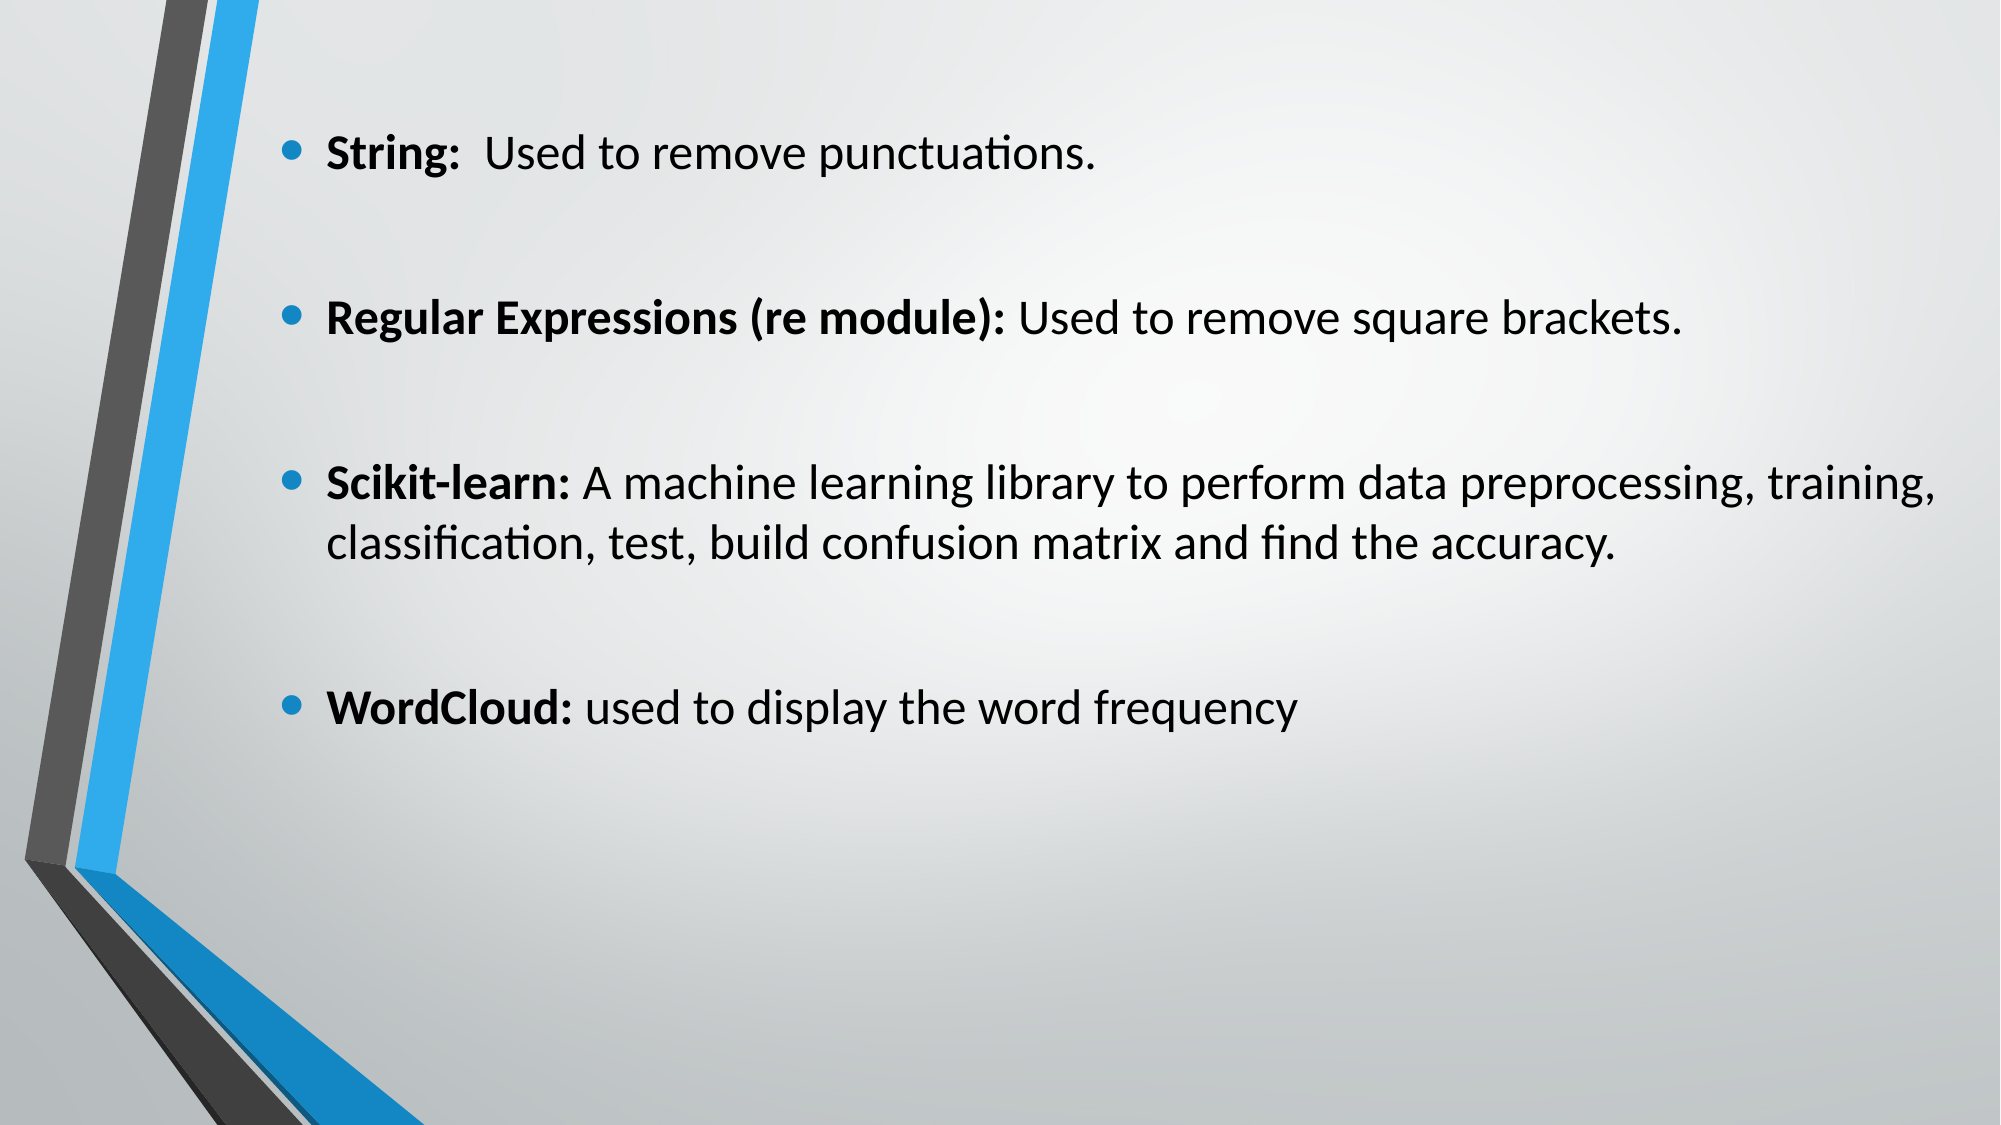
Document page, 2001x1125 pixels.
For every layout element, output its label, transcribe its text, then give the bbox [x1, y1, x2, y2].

list String: Used to remove punctuations. Regular Expressions (re module): Used to remove square brackets. Scikit-learn: A machine learning library to perform data preprocessing, training, classification, test, build confusion matrix and find the accuracy. WordCloud: used to display the word frequency [264, 111, 1990, 1051]
